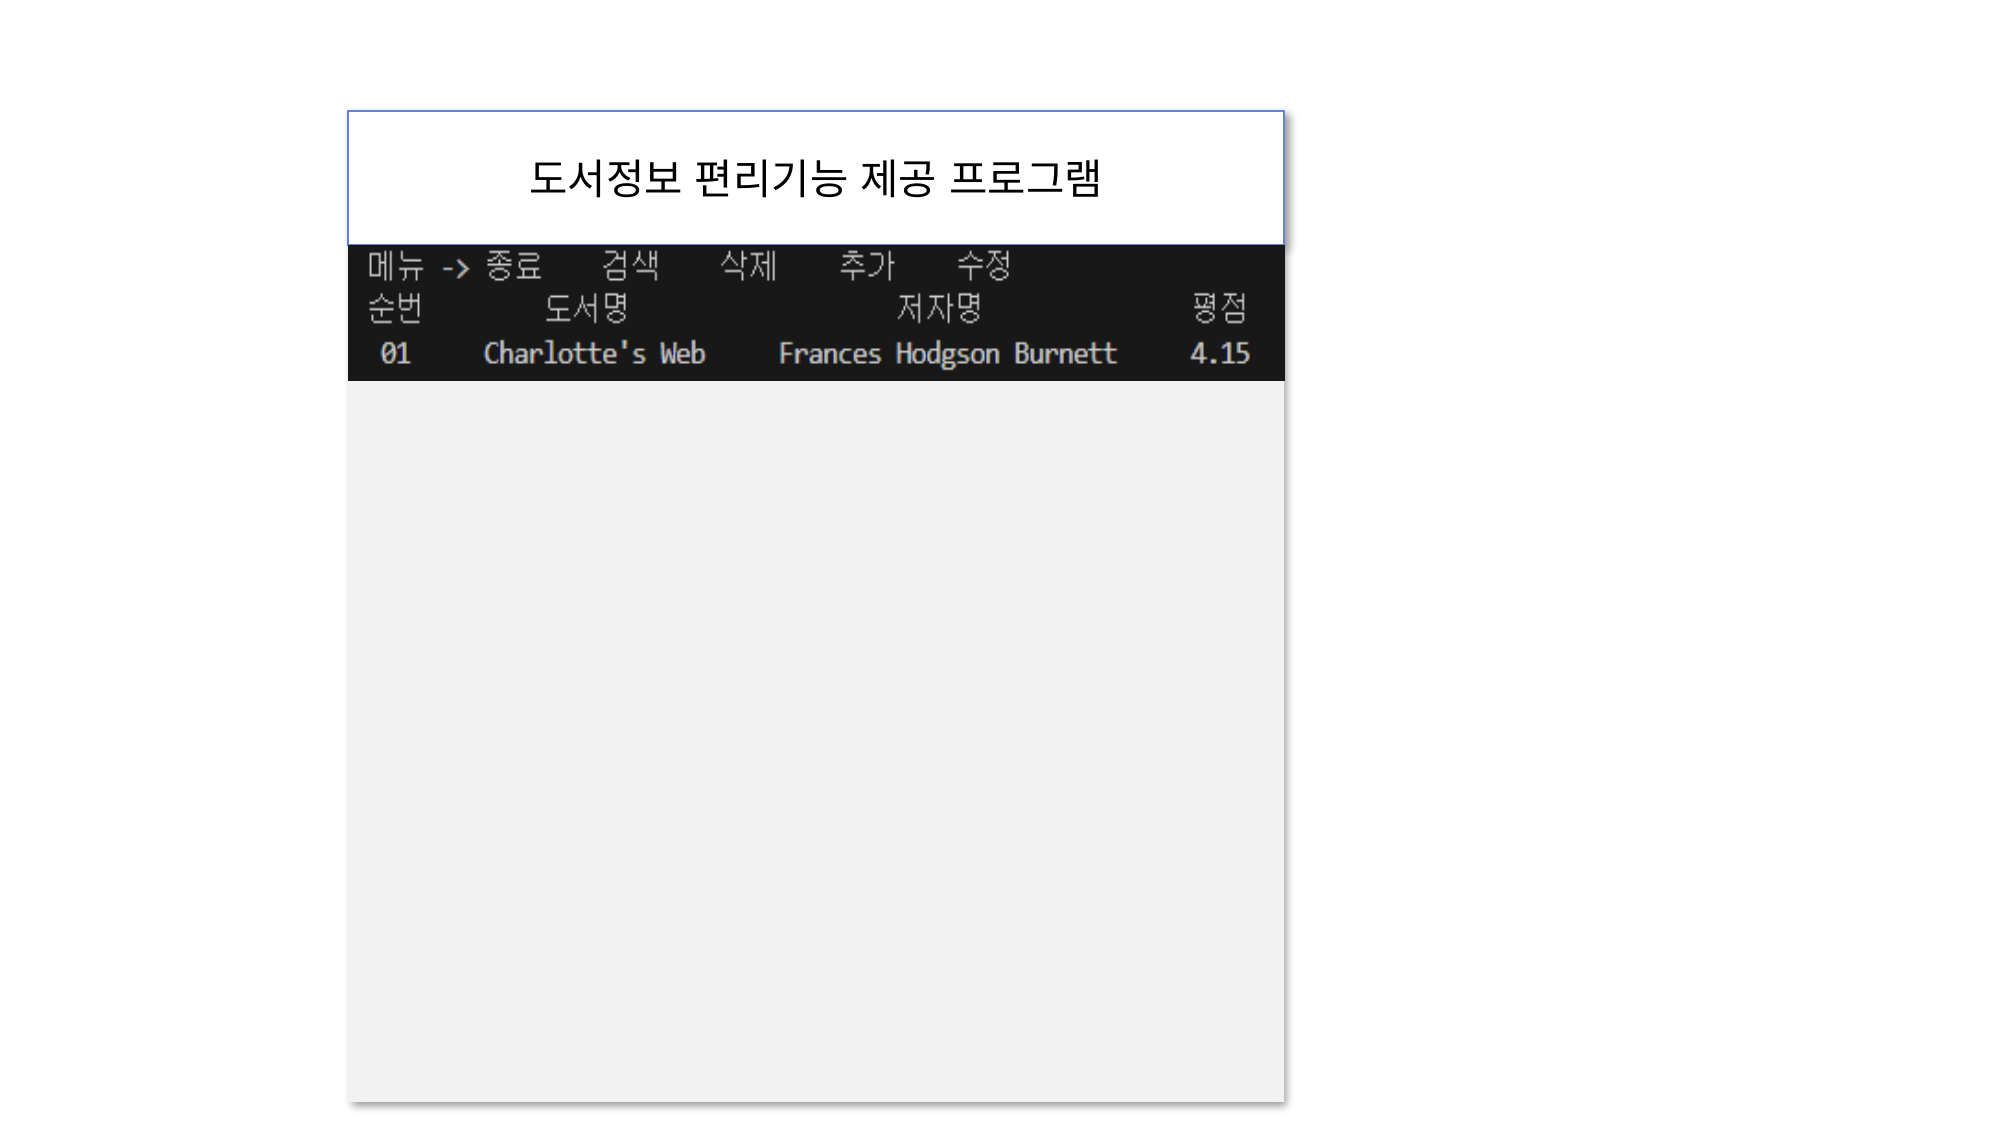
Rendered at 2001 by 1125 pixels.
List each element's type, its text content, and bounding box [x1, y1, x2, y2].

text_box 도서정보 편리기능 제공 프로그램 [347, 110, 1285, 245]
picture [347, 245, 1285, 381]
text_box [347, 381, 1285, 1103]
